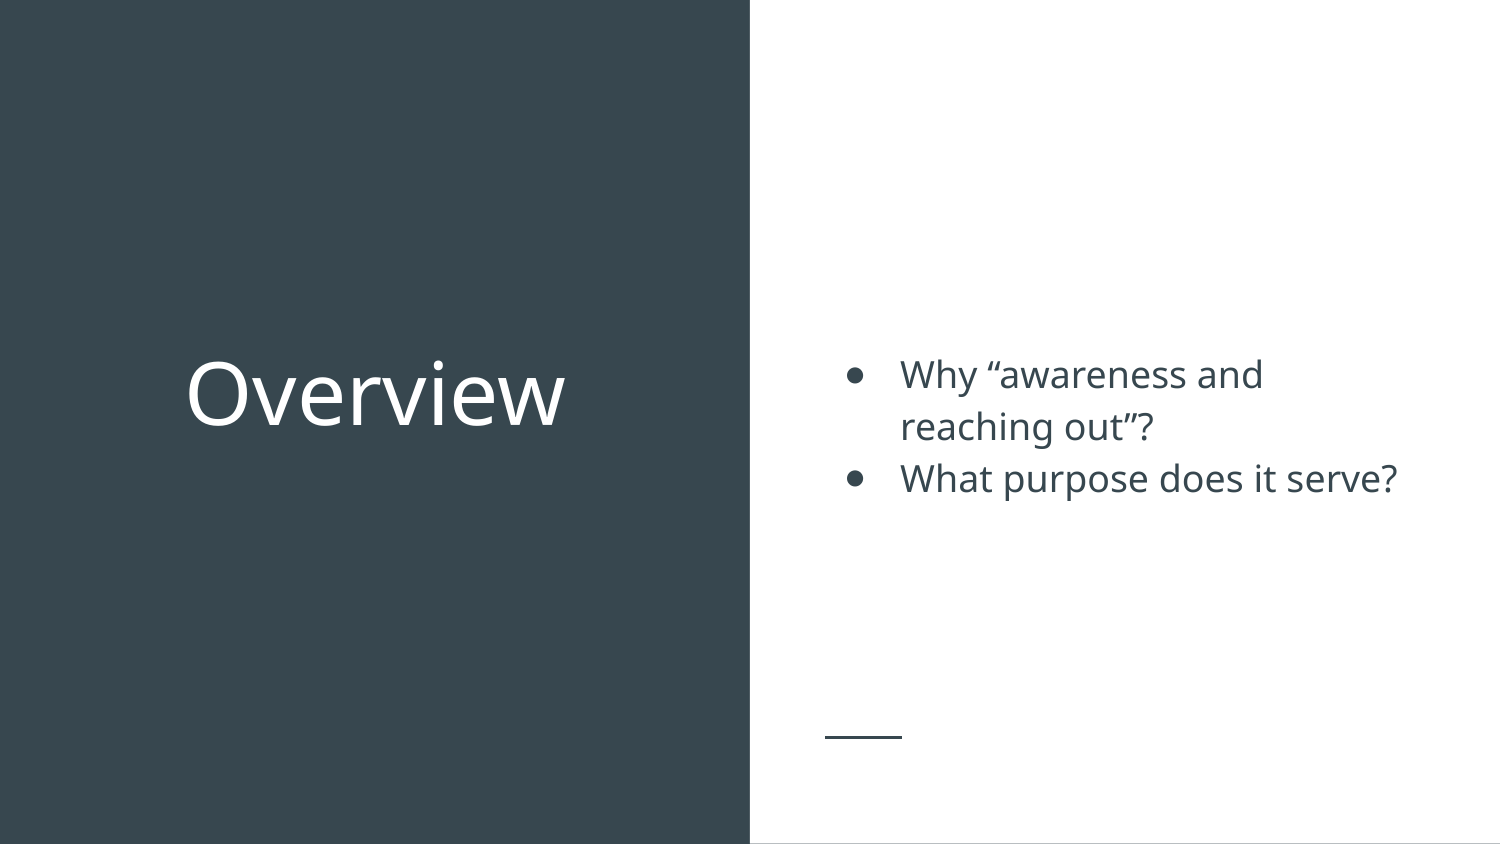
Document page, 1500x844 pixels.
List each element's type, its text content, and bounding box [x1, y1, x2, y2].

list Why “awareness and reaching out”? What purpose does it serve? [809, 118, 1441, 726]
title Overview [43, 176, 708, 459]
